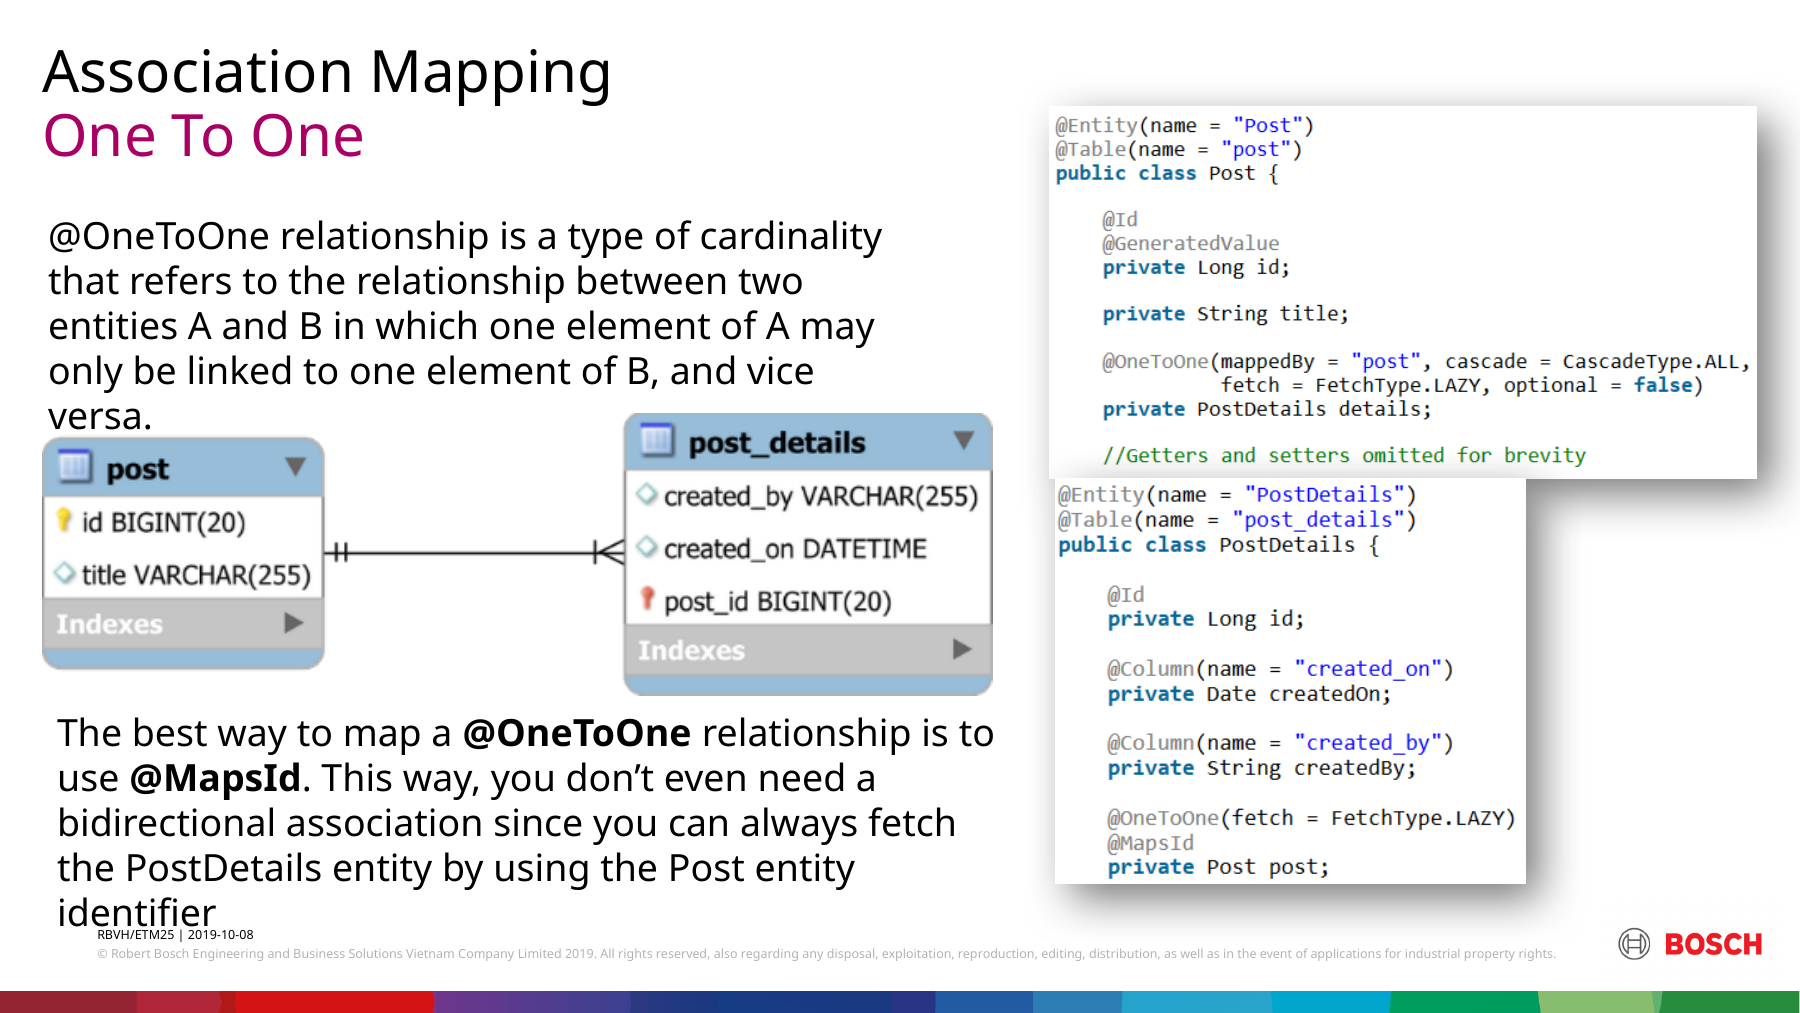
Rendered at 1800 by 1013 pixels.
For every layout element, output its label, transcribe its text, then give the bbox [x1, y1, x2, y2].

text_box The best way to map a @OneToOne relationship is to use @MapsId. This way, you don’t even need a bidirectional association since you can always fetch the PostDetails entity by using the Post entity identifier [42, 701, 1033, 942]
picture [42, 413, 993, 696]
picture [1049, 106, 1757, 884]
picture [0, 905, 1272, 1013]
picture [1390, 896, 1800, 1013]
list Association Mapping [42, 42, 1757, 107]
title One To One [42, 107, 1047, 171]
text_box @OneToOne relationship is a type of cardinality that refers to the relationship between two entities A and B in which one element of A may only be linked to one element of B, and vice versa. [33, 204, 900, 444]
